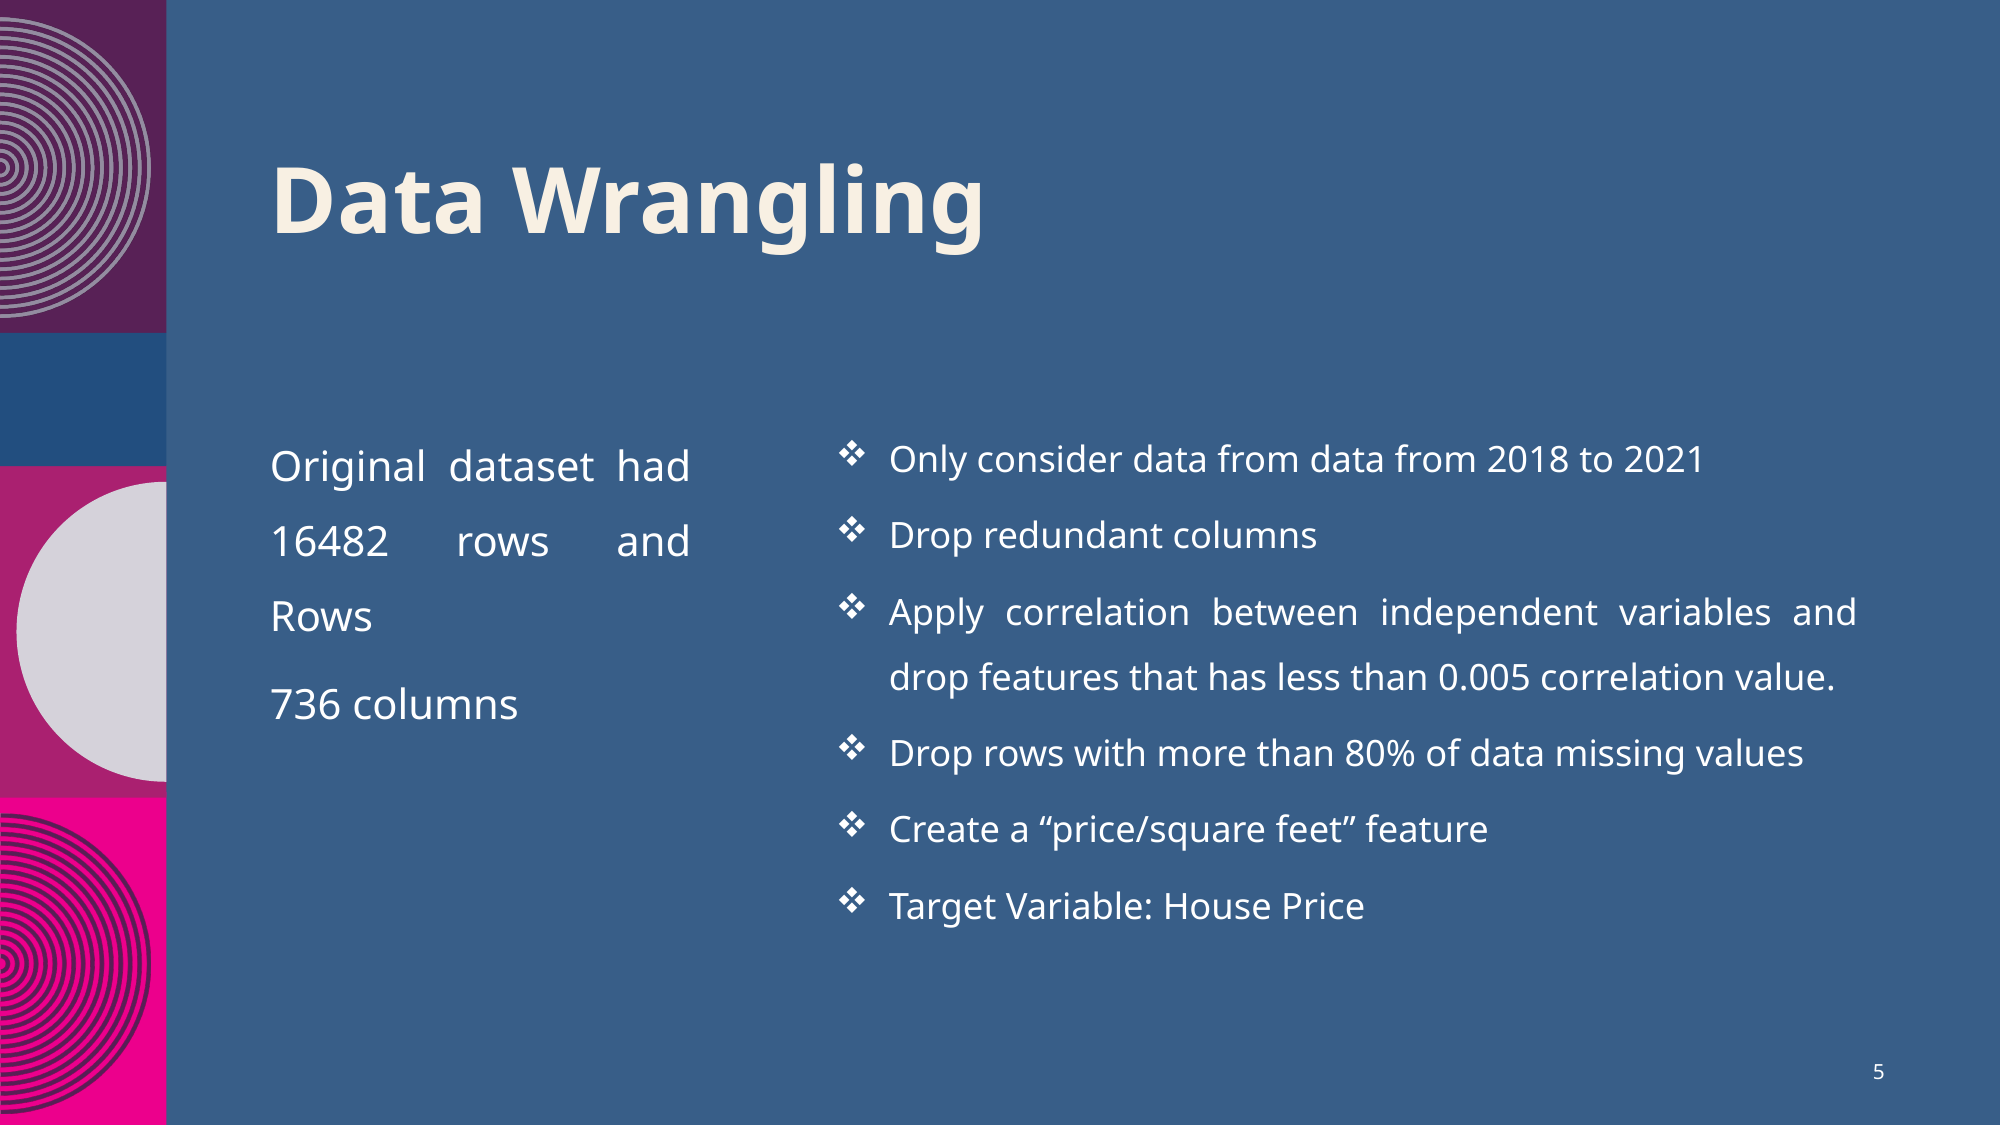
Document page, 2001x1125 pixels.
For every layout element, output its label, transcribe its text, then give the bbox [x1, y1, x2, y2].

title Data Wrangling [254, 146, 1874, 370]
text_box Only consider data from data from 2018 to 2021 Drop redundant columns Apply correlation between independent variables and drop features that has less than 0.005 correlation value. Drop rows with more than 80% of data missing values Create a “price/square feet” feature Target Variable: House Price [820, 407, 1874, 1004]
picture [1, 814, 151, 1114]
slide_number 5 [1824, 1042, 1900, 1103]
picture [1, 18, 151, 318]
list Original dataset had 16482 rows and Rows 736 columns [254, 407, 707, 1004]
